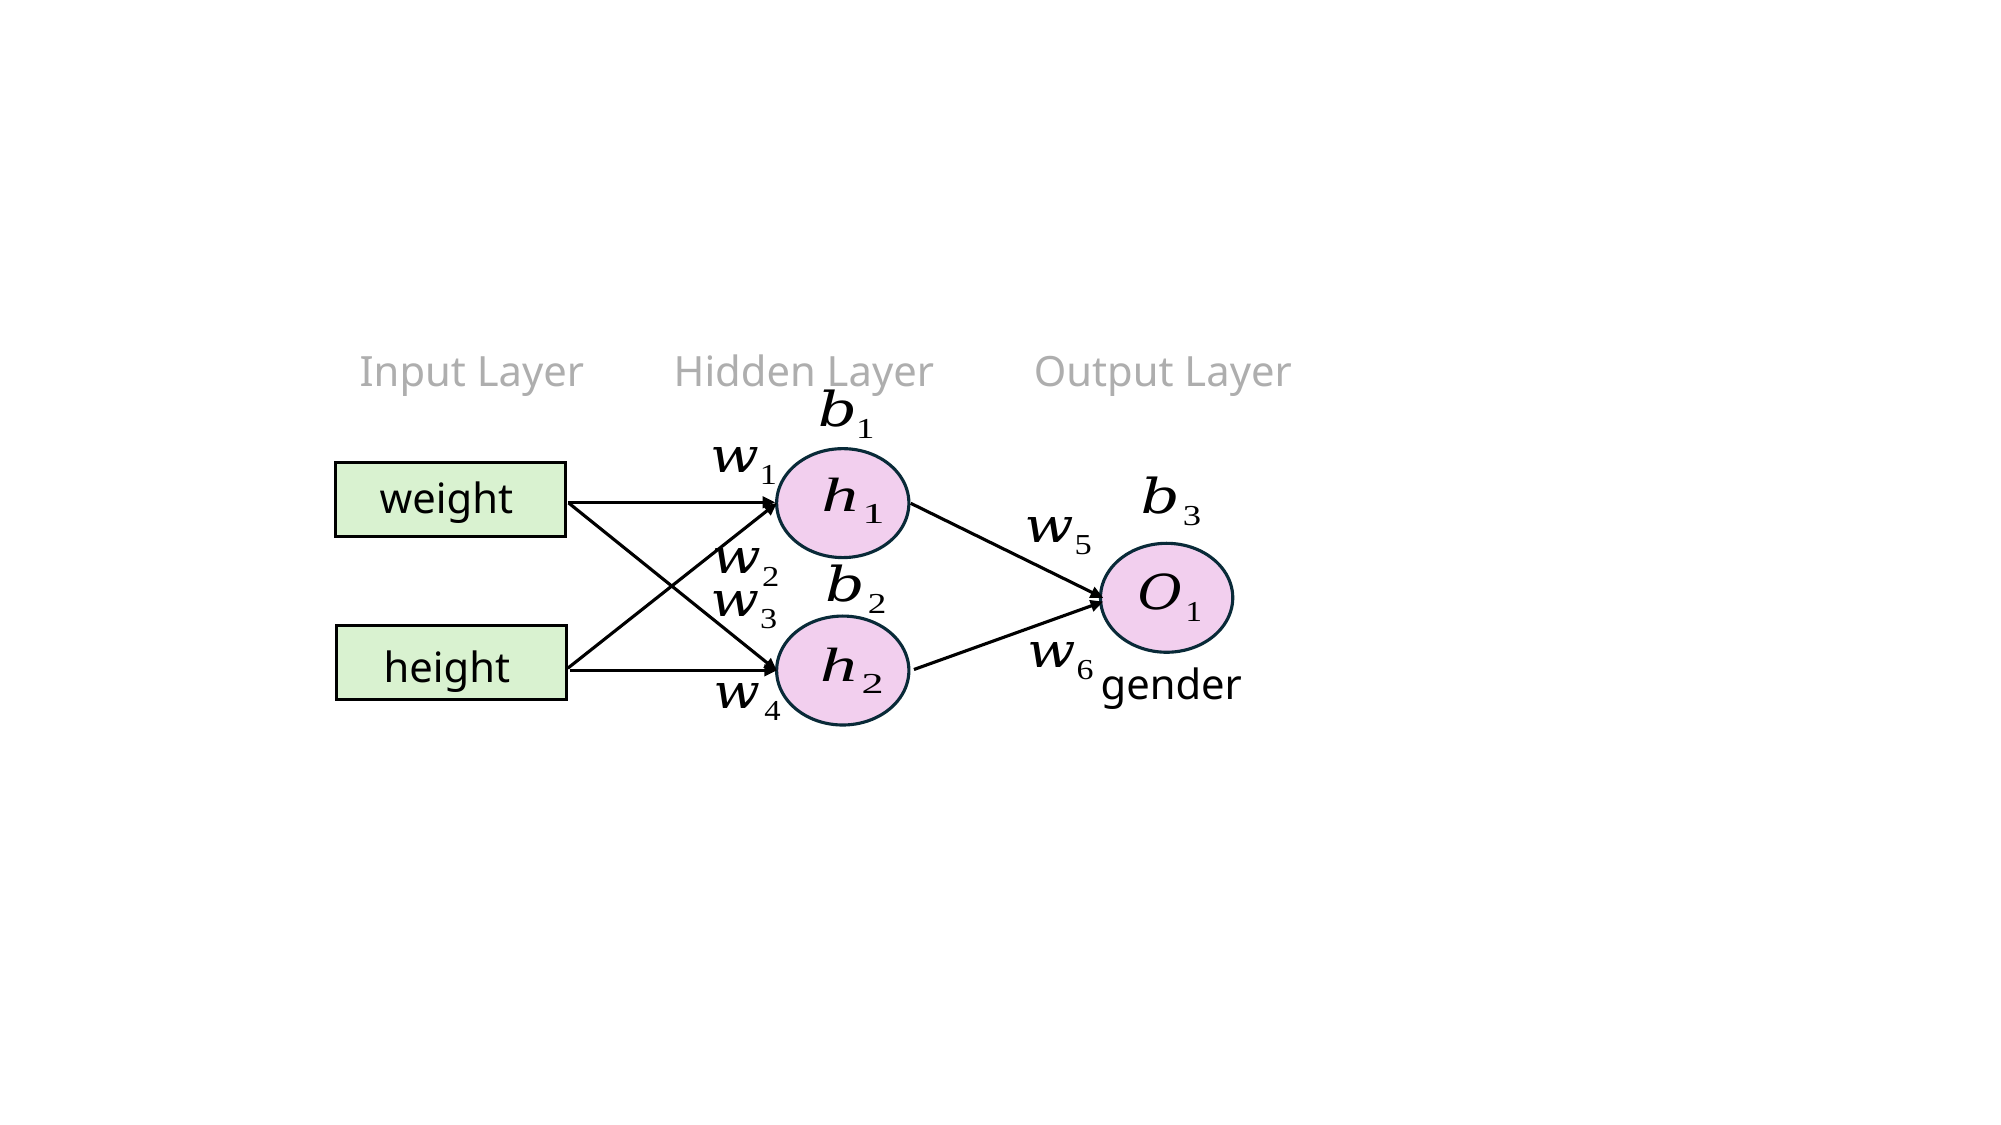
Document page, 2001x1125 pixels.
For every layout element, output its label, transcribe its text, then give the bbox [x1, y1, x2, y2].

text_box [567, 502, 778, 669]
text_box [334, 461, 567, 538]
text_box [1098, 541, 1235, 650]
text_box Output Layer [1019, 337, 1307, 403]
text_box gender [1085, 650, 1257, 716]
text_box [775, 614, 911, 727]
text_box [775, 447, 911, 560]
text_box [913, 601, 1104, 670]
text_box height [368, 633, 525, 698]
text_box [335, 624, 568, 701]
text_box weight [364, 464, 528, 530]
text_box Input Layer [344, 337, 599, 403]
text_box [910, 502, 1104, 599]
text_box Hidden Layer [658, 337, 950, 403]
